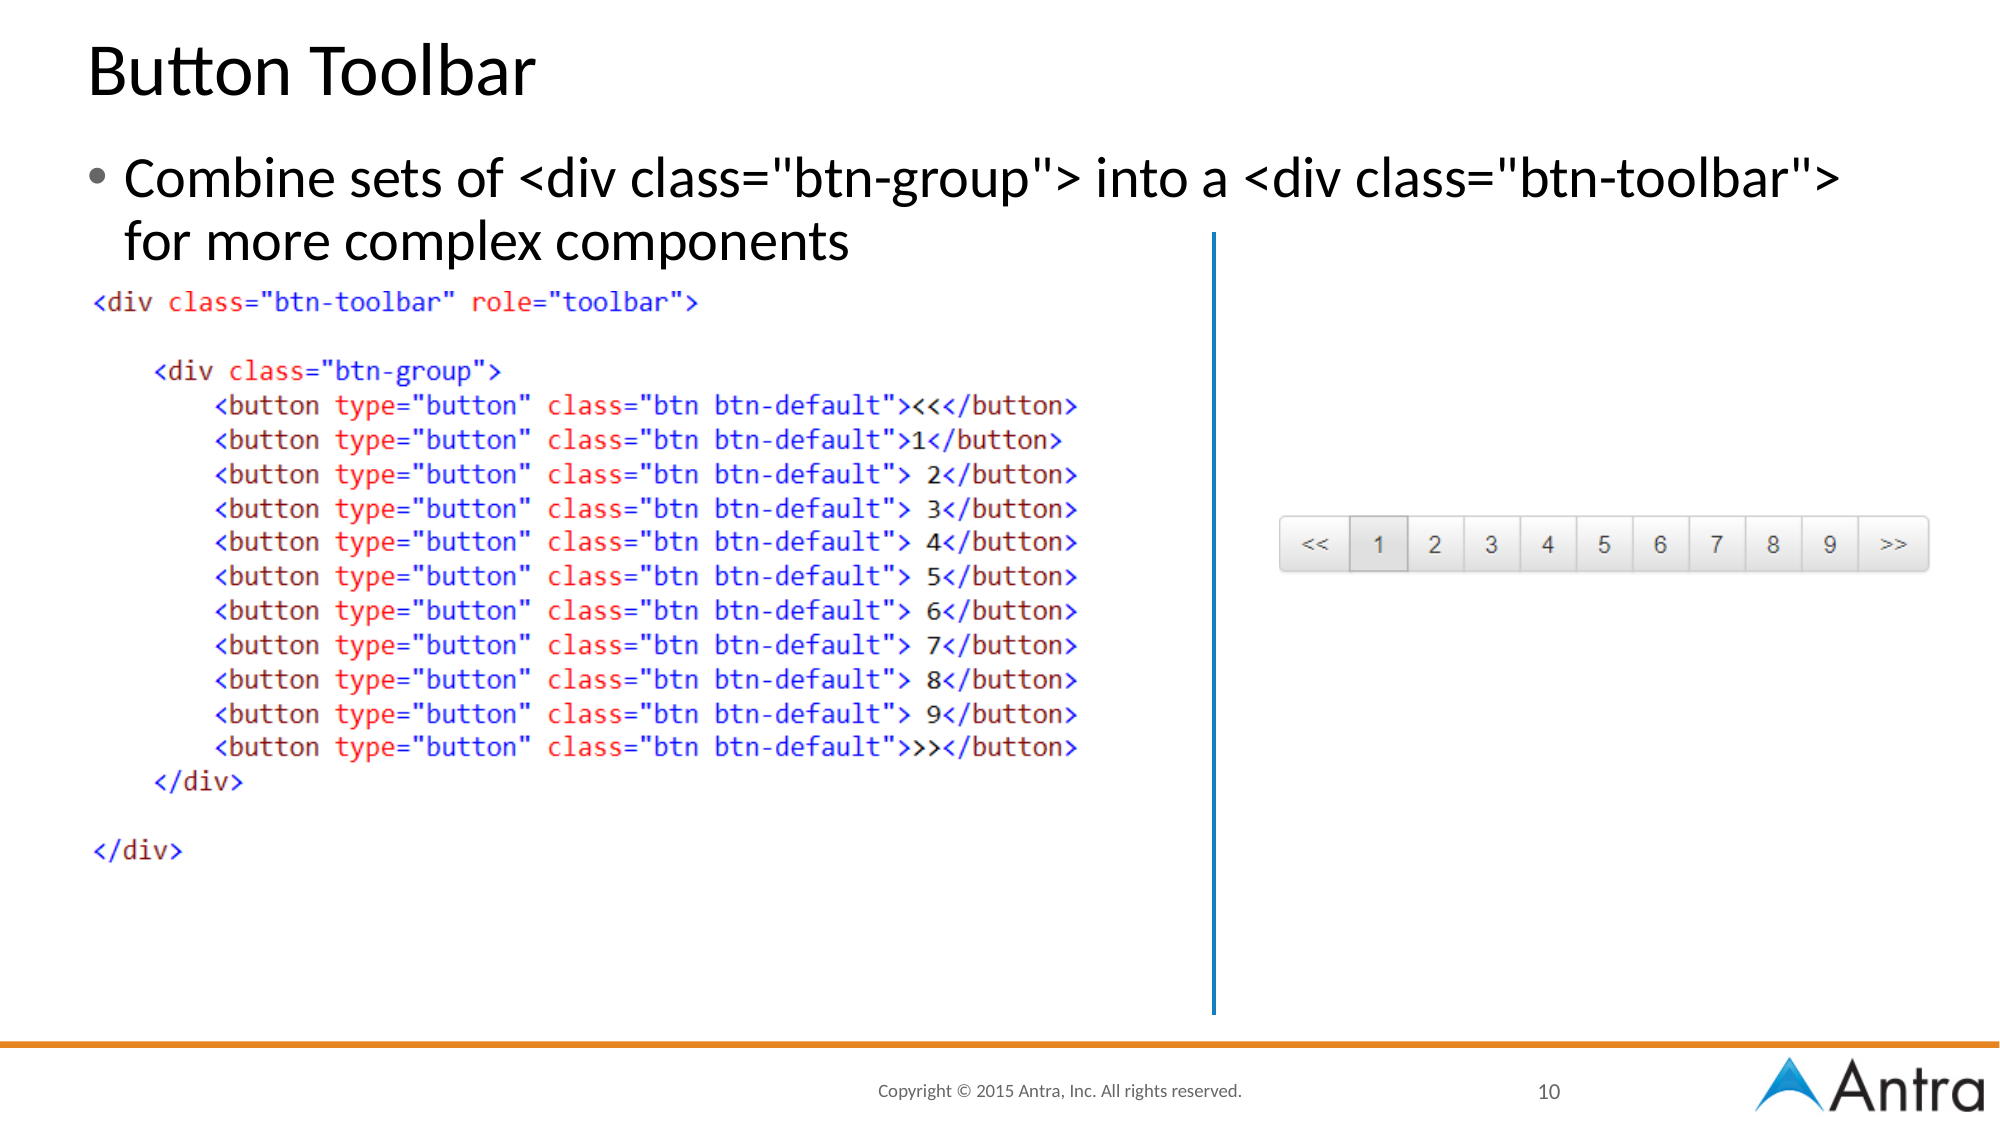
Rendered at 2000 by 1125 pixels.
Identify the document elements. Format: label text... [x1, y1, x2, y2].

picture [1278, 510, 1936, 581]
picture [86, 291, 1094, 869]
list Combine sets of <div class="btn-group"> into a <div class="btn-toolbar"> for more complex components [87, 147, 1913, 873]
slide_number 10 [1498, 1075, 1561, 1106]
title Button Toolbar [87, 0, 1913, 111]
picture [1744, 1048, 1994, 1122]
